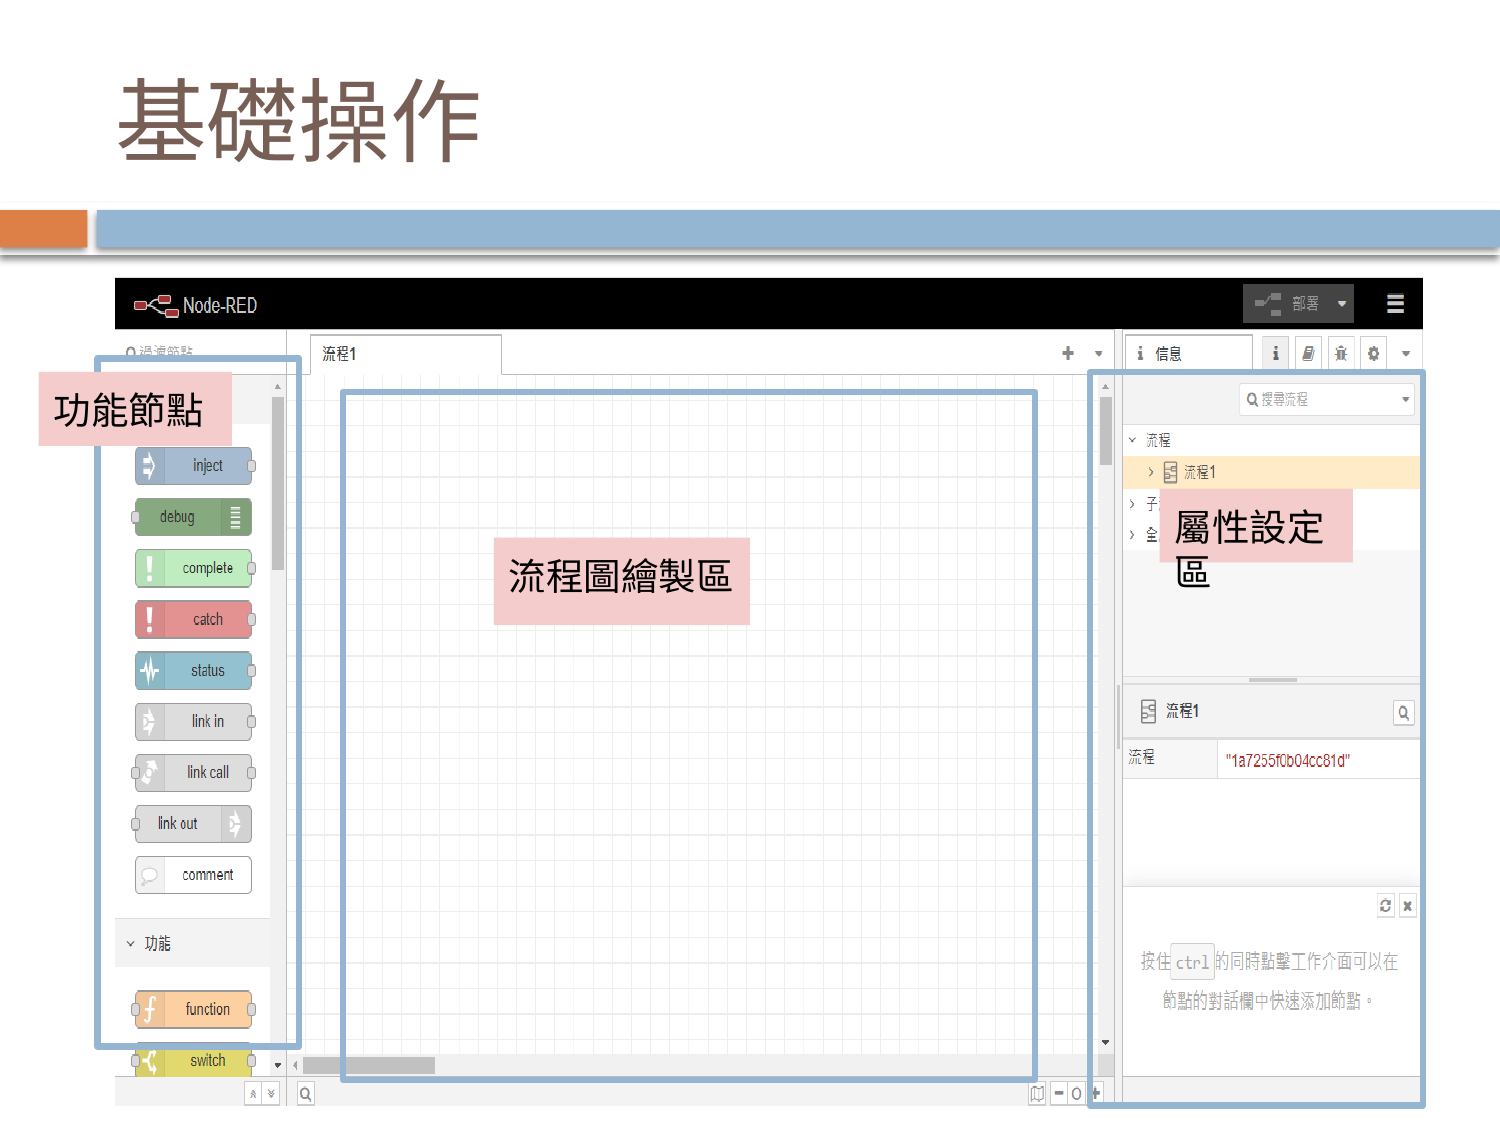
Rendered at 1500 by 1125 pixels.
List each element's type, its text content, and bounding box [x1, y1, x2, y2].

text_box 功能節點 [38, 371, 109, 446]
text_box [97, 358, 109, 371]
text_box [97, 446, 109, 1047]
picture [115, 276, 1424, 1106]
title 基礎操作 [100, 37, 1438, 200]
